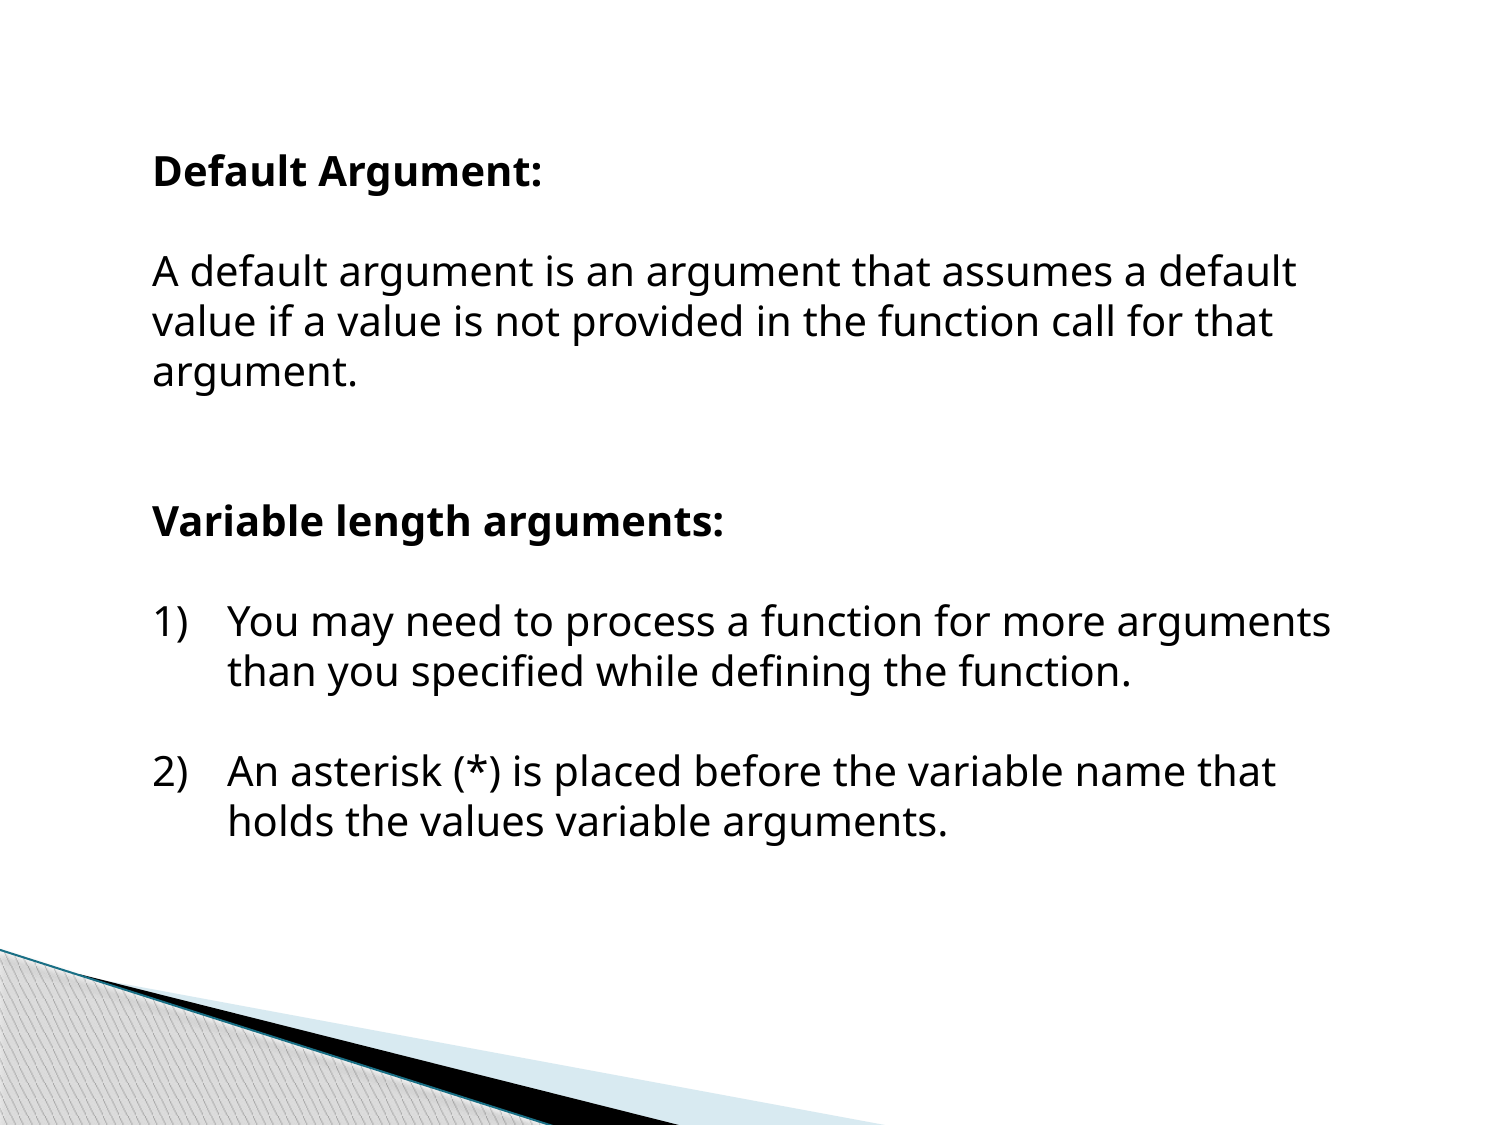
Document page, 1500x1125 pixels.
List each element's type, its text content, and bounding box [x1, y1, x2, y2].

text_box Default Argument: A default argument is an argument that assumes a default value if a value is not provided in the function call for that argument. Variable length arguments: You may need to process a function for more arguments than you specified while defining the function. An asterisk (*) is placed before the variable name that holds the values variable arguments. [137, 137, 1350, 853]
